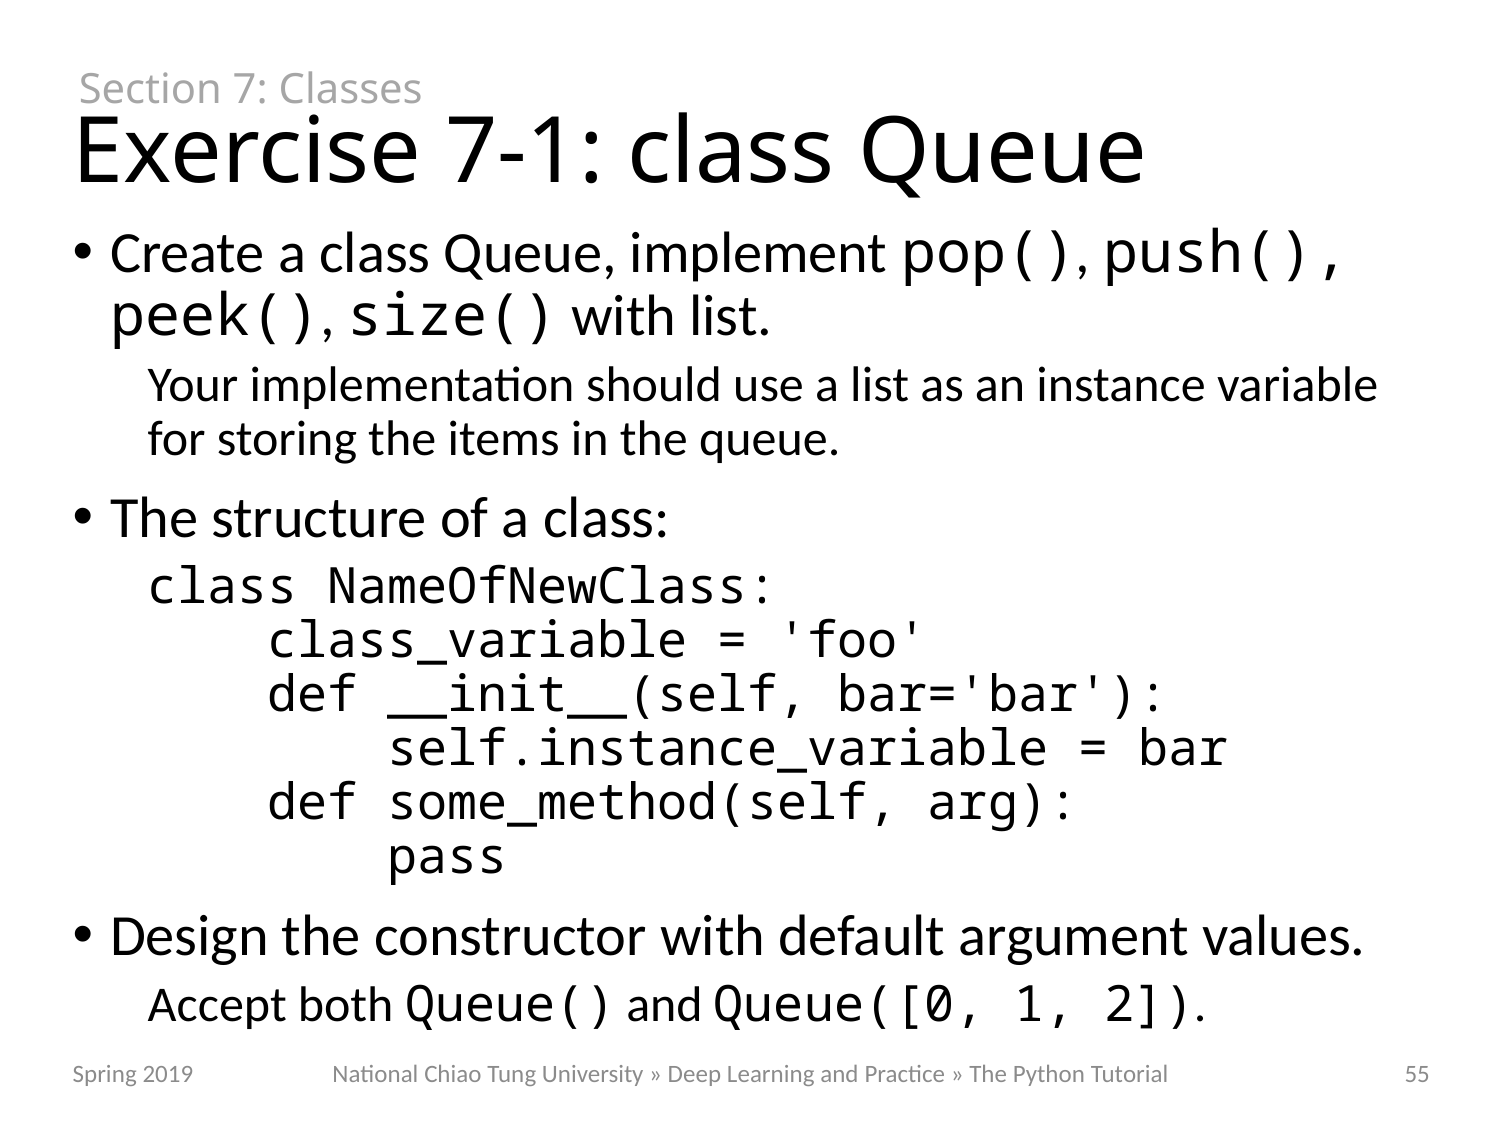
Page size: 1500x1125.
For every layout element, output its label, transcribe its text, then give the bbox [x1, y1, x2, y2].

footer National Chiao Tung University » Deep Learning and Practice » The Python Tutorial [396, 1069, 1107, 1103]
title Exercise 7-1: class Queue [57, 124, 1446, 214]
list Section 7: Classes [57, 56, 1446, 124]
slide_number 55 [1107, 1042, 1446, 1103]
slide_number Spring 2019 [57, 1042, 396, 1103]
list Create a class Queue, implement pop(), push(), peek(), size() with list. Your implementation should use a list as an instance variable for storing the items in the queue. The structure of a class: class NameOfNewClass: class_variable = 'foo' def __init__(self, bar='bar'): self.instance_variable = bar def some_method(self, arg): pass Design the constructor with default argument values. Accept both Queue() and Queue([0, 1, 2]). [57, 214, 1446, 1069]
